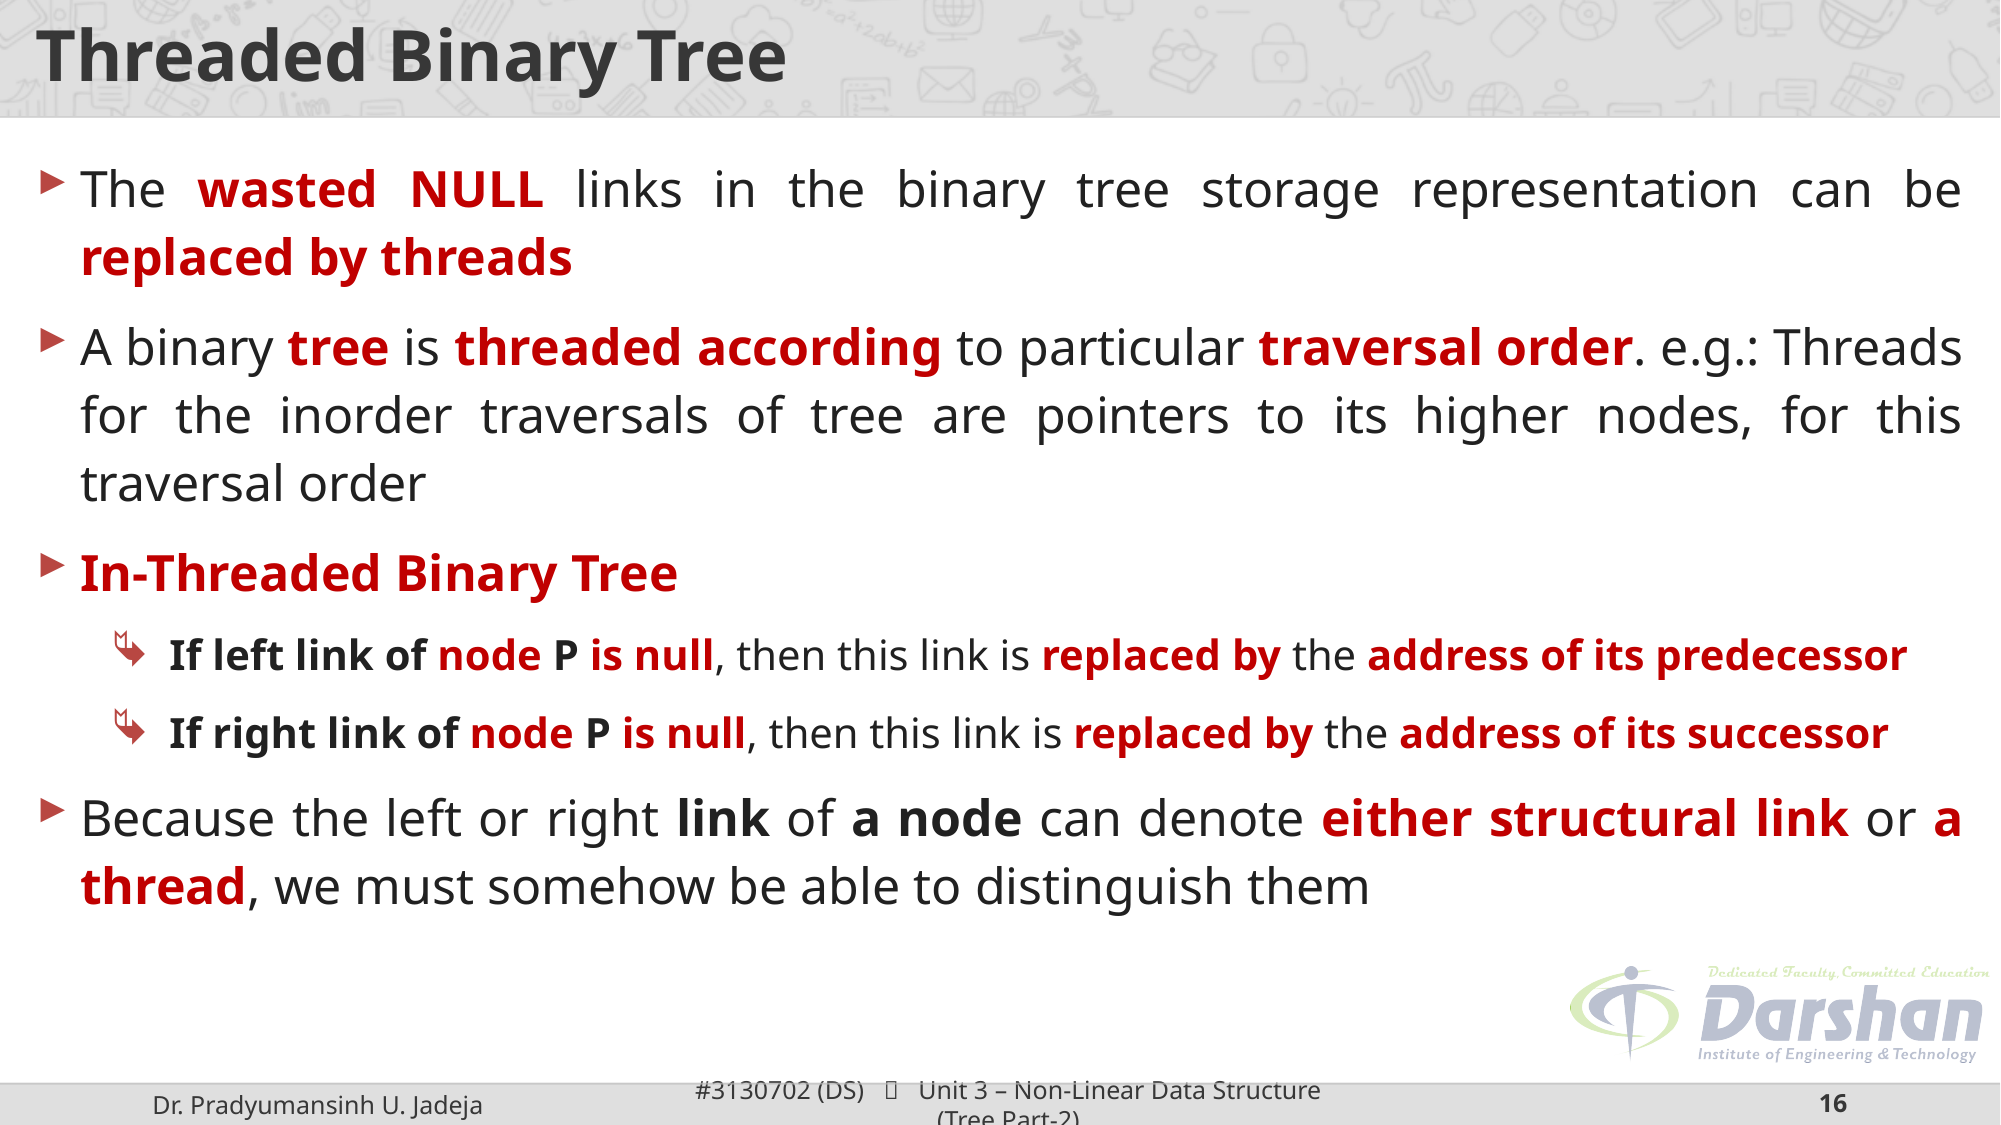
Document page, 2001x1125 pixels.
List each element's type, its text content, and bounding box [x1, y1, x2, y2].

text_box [1570, 966, 1990, 1063]
list The wasted NULL links in the binary tree storage representation can be replaced by threads A binary tree is threaded according to particular traversal order. e.g.: Threads for the inorder traversals of tree are pointers to its higher nodes, for this traversal order In-Threaded Binary Tree If left link of node P is null, then this link is replaced by the address of its predecessor If right link of node P is null, then this link is replaced by the address of its successor Because the left or right link of a node can denote either structural link or a thread, we must somehow be able to distinguish them [21, 141, 1979, 1059]
title Threaded Binary Tree [0, 0, 2000, 117]
